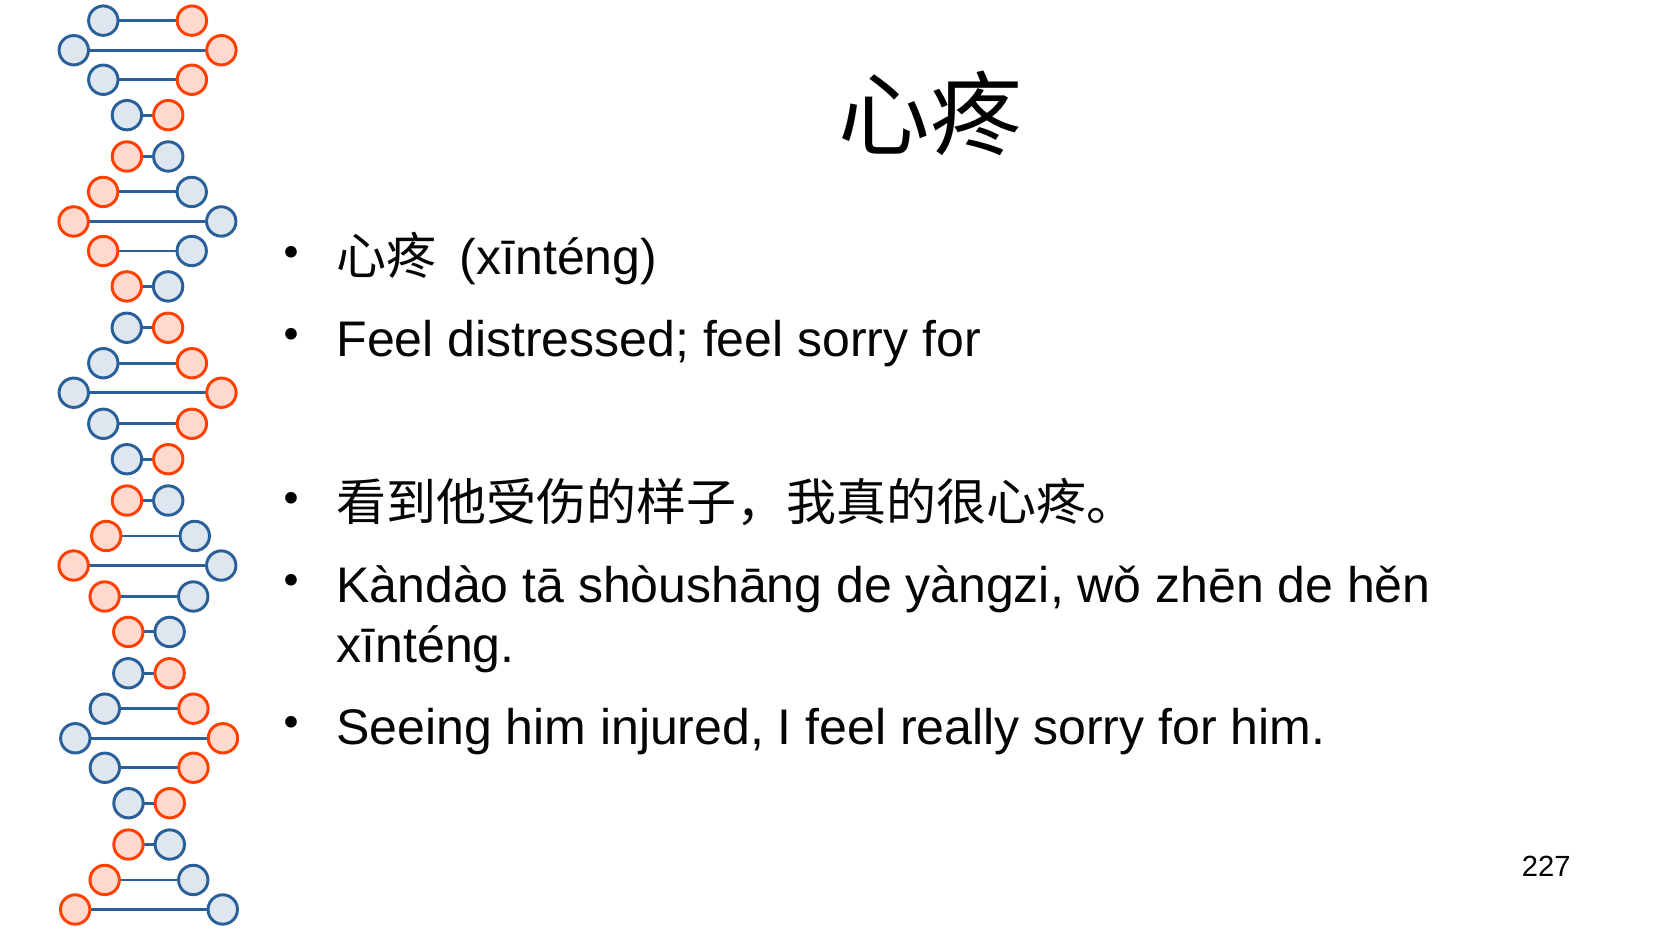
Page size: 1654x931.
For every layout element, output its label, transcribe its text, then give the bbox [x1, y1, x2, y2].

list 心疼 (xīnténg) Feel distressed; feel sorry for 看到他受伤的样子，我真的很心疼。 Kàndào tā shòushāng de yàngzi, wǒ zhēn de hěn xīnténg. Seeing him injured, I feel really sorry for him. [265, 224, 1595, 764]
title 心疼 [265, 35, 1595, 189]
slide_number 227 [1185, 847, 1571, 912]
